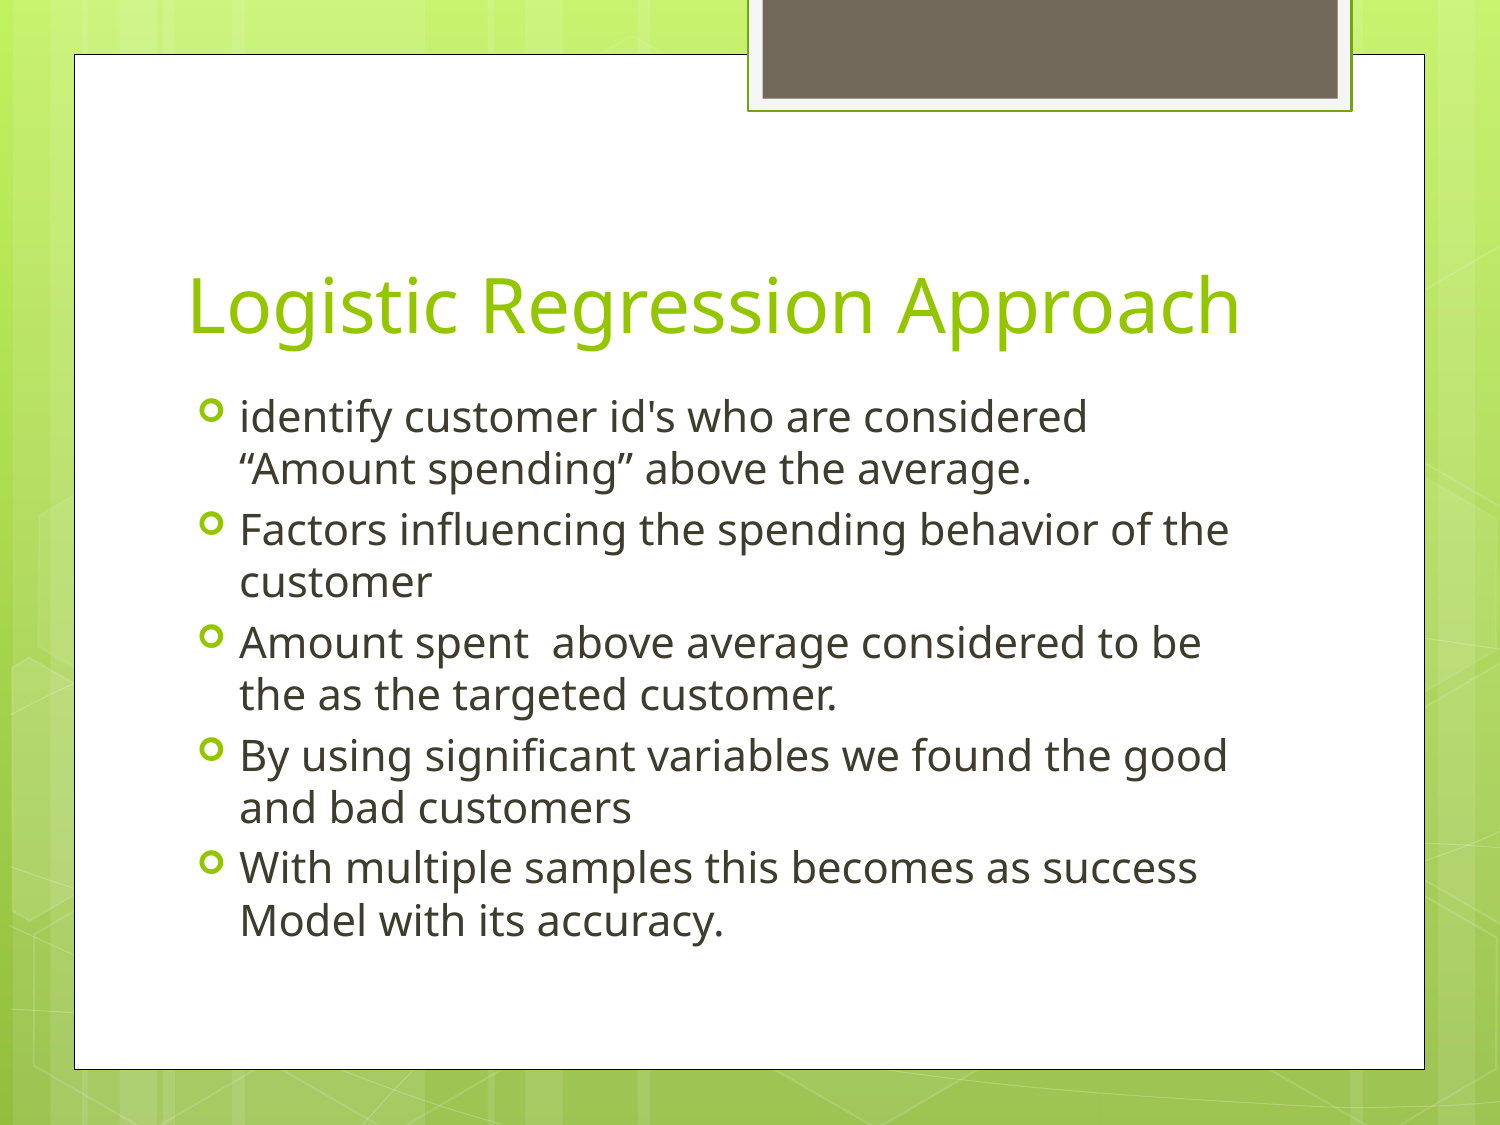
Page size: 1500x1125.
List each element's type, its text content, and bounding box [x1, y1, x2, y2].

title Logistic Regression Approach [171, 168, 1324, 357]
list identify customer id's who are considered “Amount spending” above the average. Factors influencing the spending behavior of the customer Amount spent above average considered to be the as the targeted customer. By using significant variables we found the good and bad customers With multiple samples this becomes as success Model with its accuracy. [171, 381, 1283, 957]
